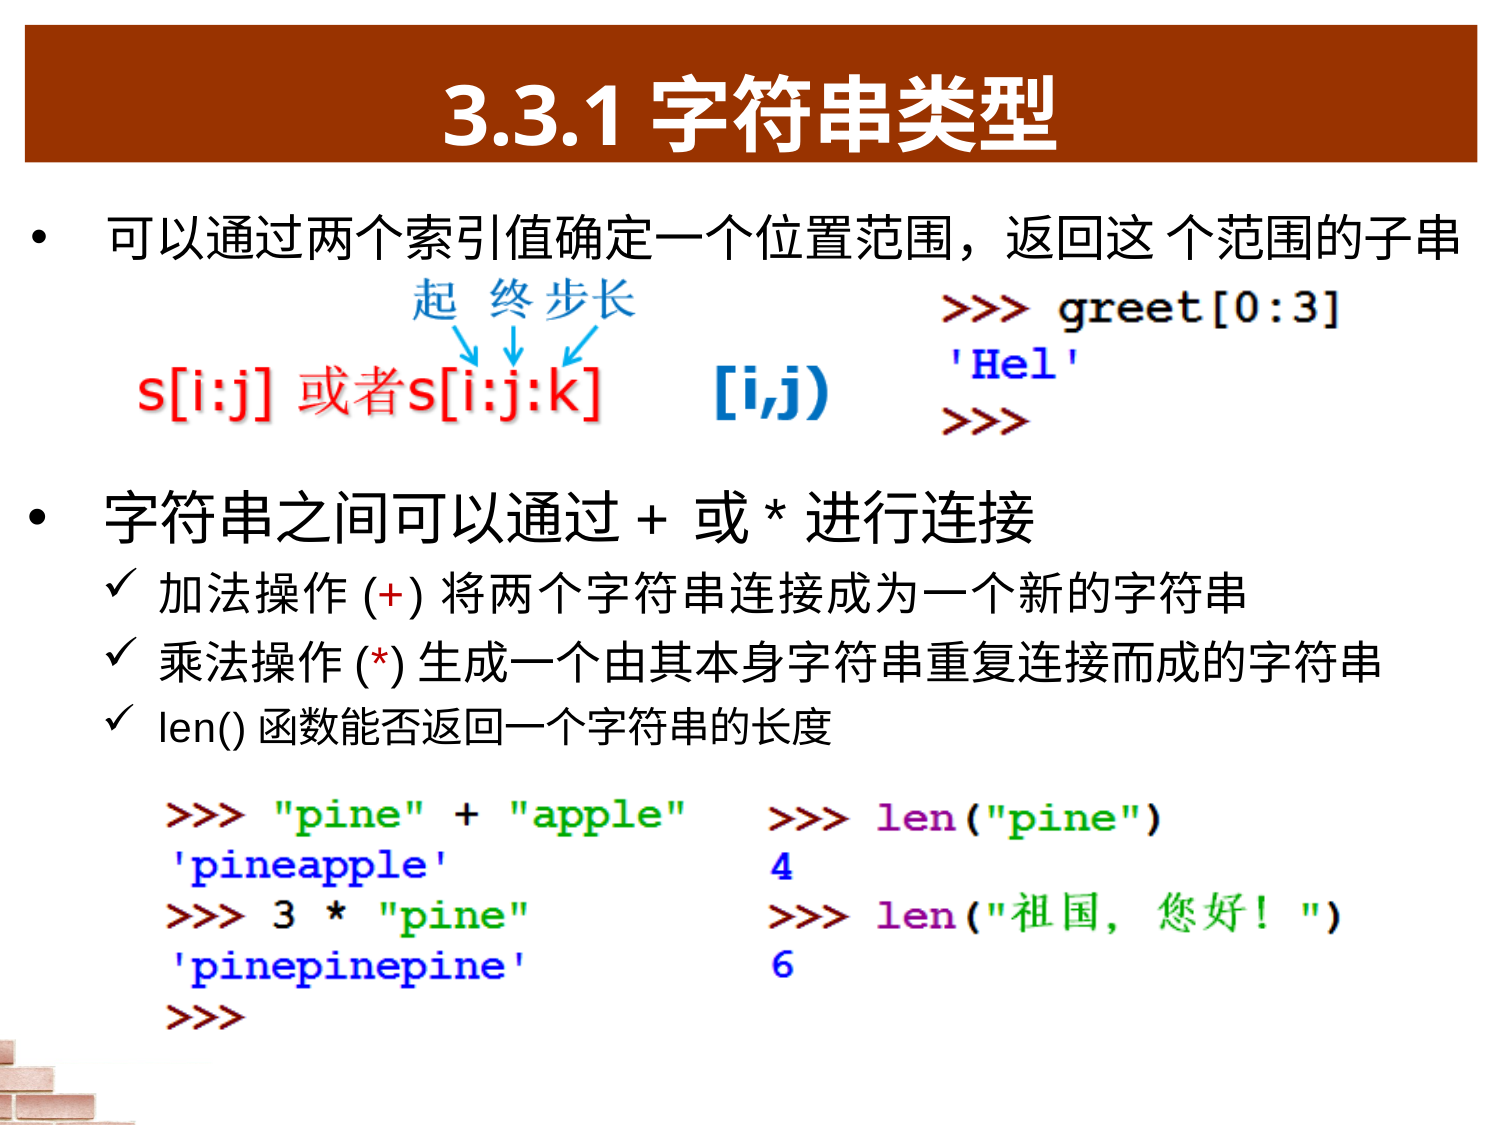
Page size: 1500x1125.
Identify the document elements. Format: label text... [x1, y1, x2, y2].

text_box 字符串之间可以通过+或*进行连接 加法操作(+)将两个字符串连接成为一个新的字符串 乘法操作(*)生成一个由其本身字符串重复连接而成的字符串 len()函数能否返回一个字符串的长度 [24, 481, 1478, 705]
picture [0, 992, 213, 1125]
picture [123, 266, 868, 437]
text_box [159, 794, 693, 1043]
text_box [761, 793, 1353, 996]
title 3.3.1字符串类型 [24, 24, 1478, 163]
text_box 可以通过两个索引值确定一个位置范围，返回这 个范围的子串 [28, 176, 1478, 268]
text_box [938, 281, 1347, 448]
